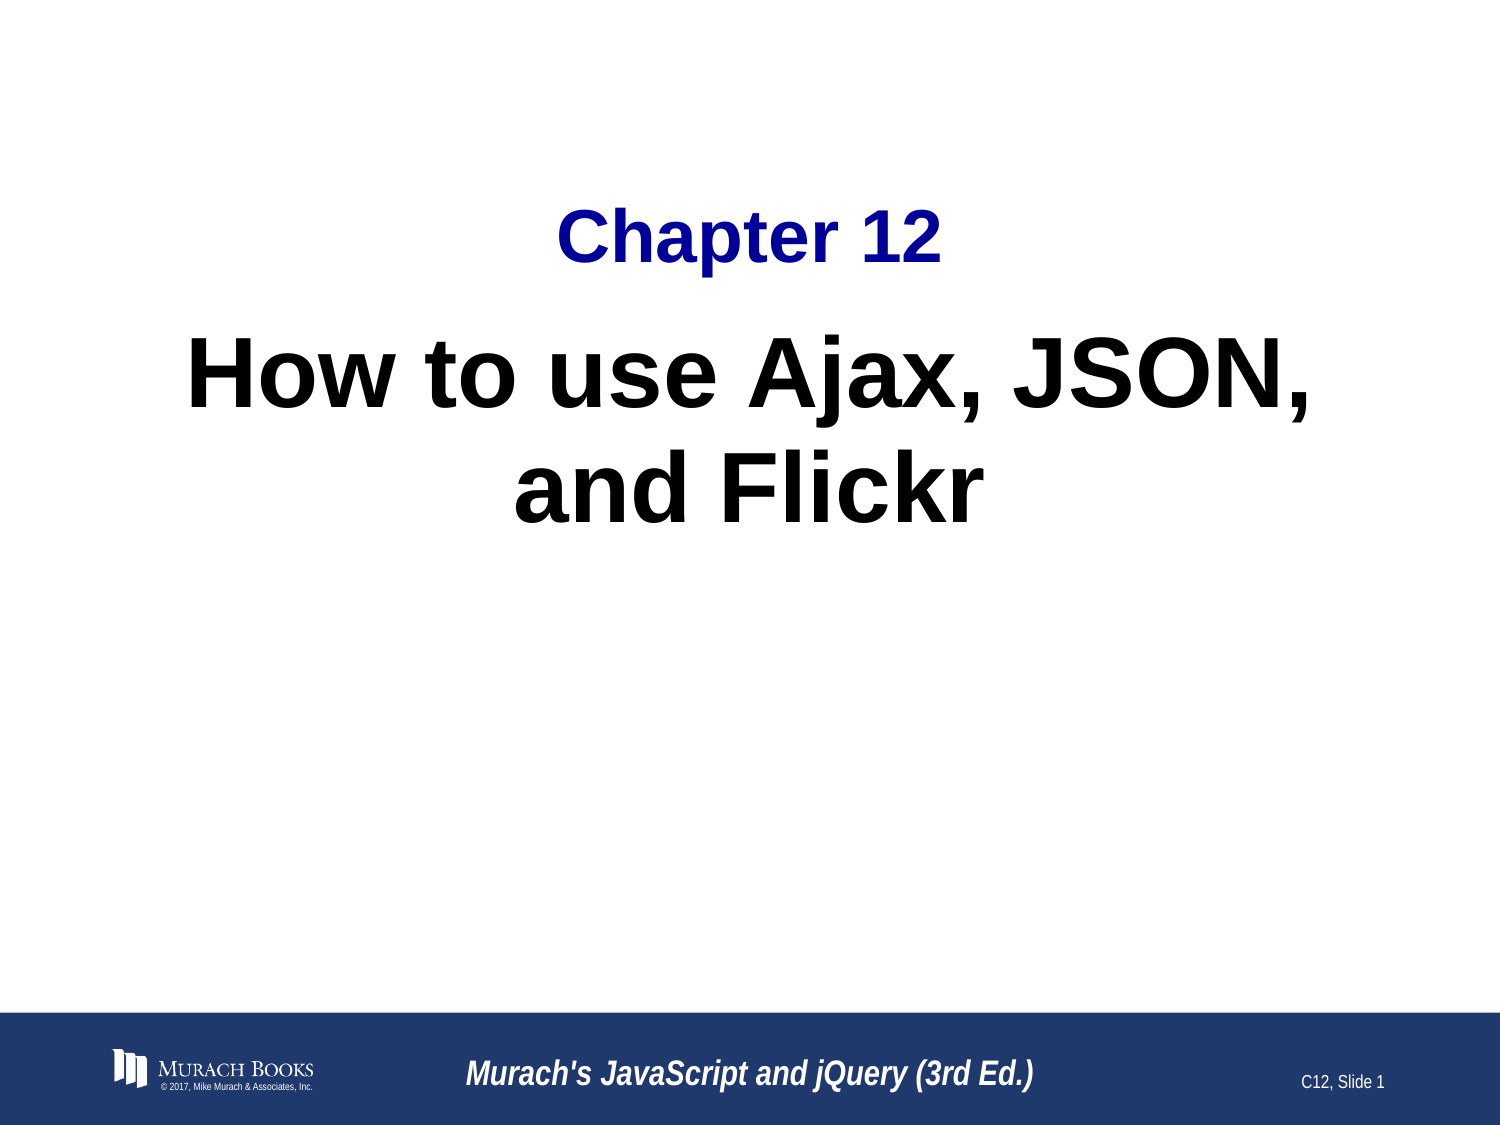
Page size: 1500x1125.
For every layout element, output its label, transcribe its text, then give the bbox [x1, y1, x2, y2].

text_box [149, 263, 1350, 643]
title Chapter 12 [112, 187, 1388, 279]
slide_number Murach's JavaScript and jQuery (3rd Ed.) [463, 1025, 1050, 1100]
footer © 2017, Mike Murach & Associates, Inc. [12, 1025, 463, 1100]
slide_number C12, Slide 1 [1087, 1025, 1400, 1100]
